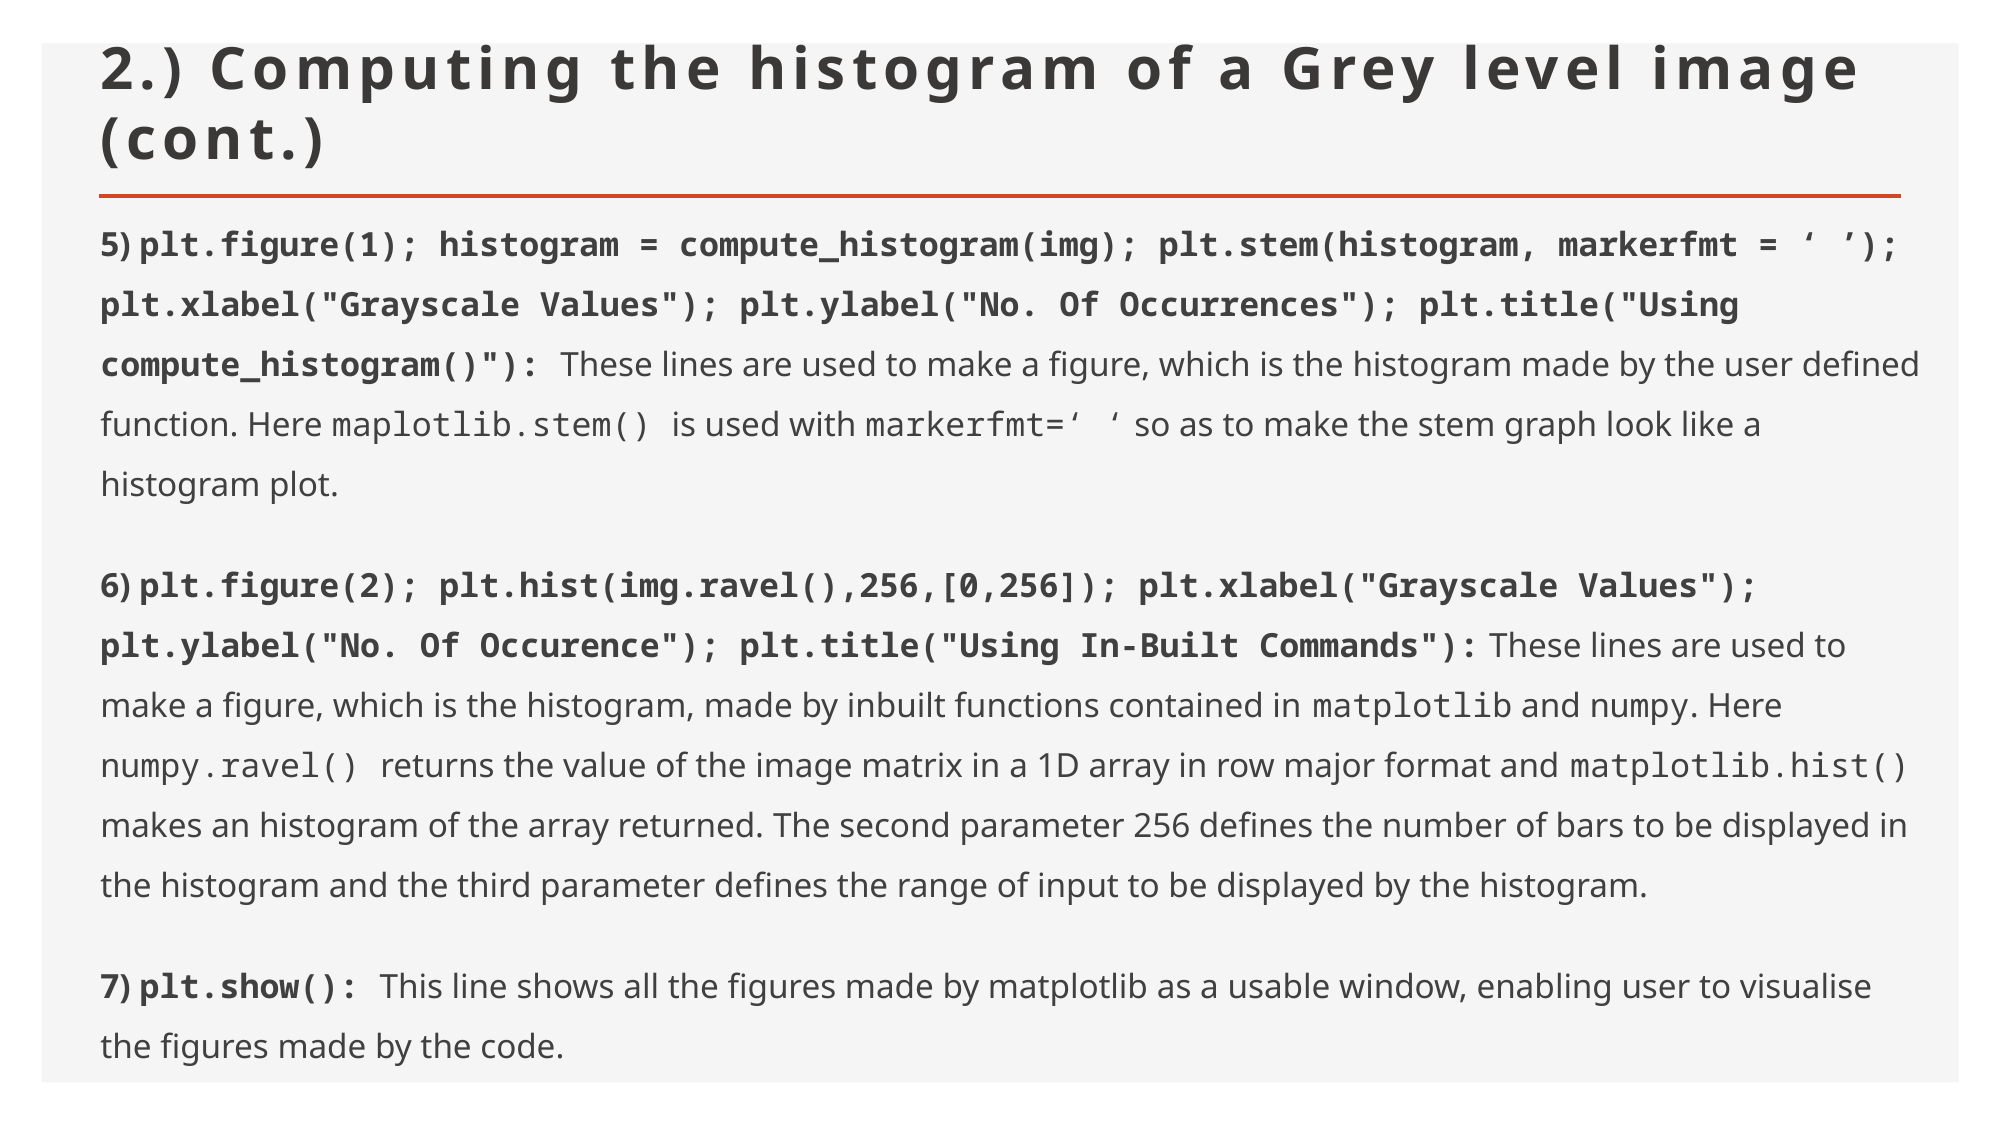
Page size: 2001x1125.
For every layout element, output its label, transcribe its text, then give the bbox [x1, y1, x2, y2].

list 5) plt.figure(1); histogram = compute_histogram(img); plt.stem(histogram, markerfmt = ‘ ’); plt.xlabel("Grayscale Values"); plt.ylabel("No. Of Occurrences"); plt.title("Using compute_histogram()"): These lines are used to make a figure, which is the histogram made by the user defined function. Here maplotlib.stem() is used with markerfmt=‘ ‘ so as to make the stem graph look like a histogram plot. 6) plt.figure(2); plt.hist(img.ravel(),256,[0,256]); plt.xlabel("Grayscale Values"); plt.ylabel("No. Of Occurence"); plt.title("Using In-Built Commands"): These lines are used to make a figure, which is the histogram, made by inbuilt functions contained in matplotlib and numpy. Here numpy.ravel() returns the value of the image matrix in a 1D array in row major format and matplotlib.hist() makes an histogram of the array returned. The second parameter 256 defines the number of bars to be displayed in the histogram and the third parameter defines the range of input to be displayed by the histogram. 7) plt.show(): This line shows all the figures made by matplotlib as a usable window, enabling user to visualise the figures made by the code. [85, 195, 1941, 1085]
title 2.) Computing the histogram of a Grey level image (cont.) [85, 73, 1921, 179]
